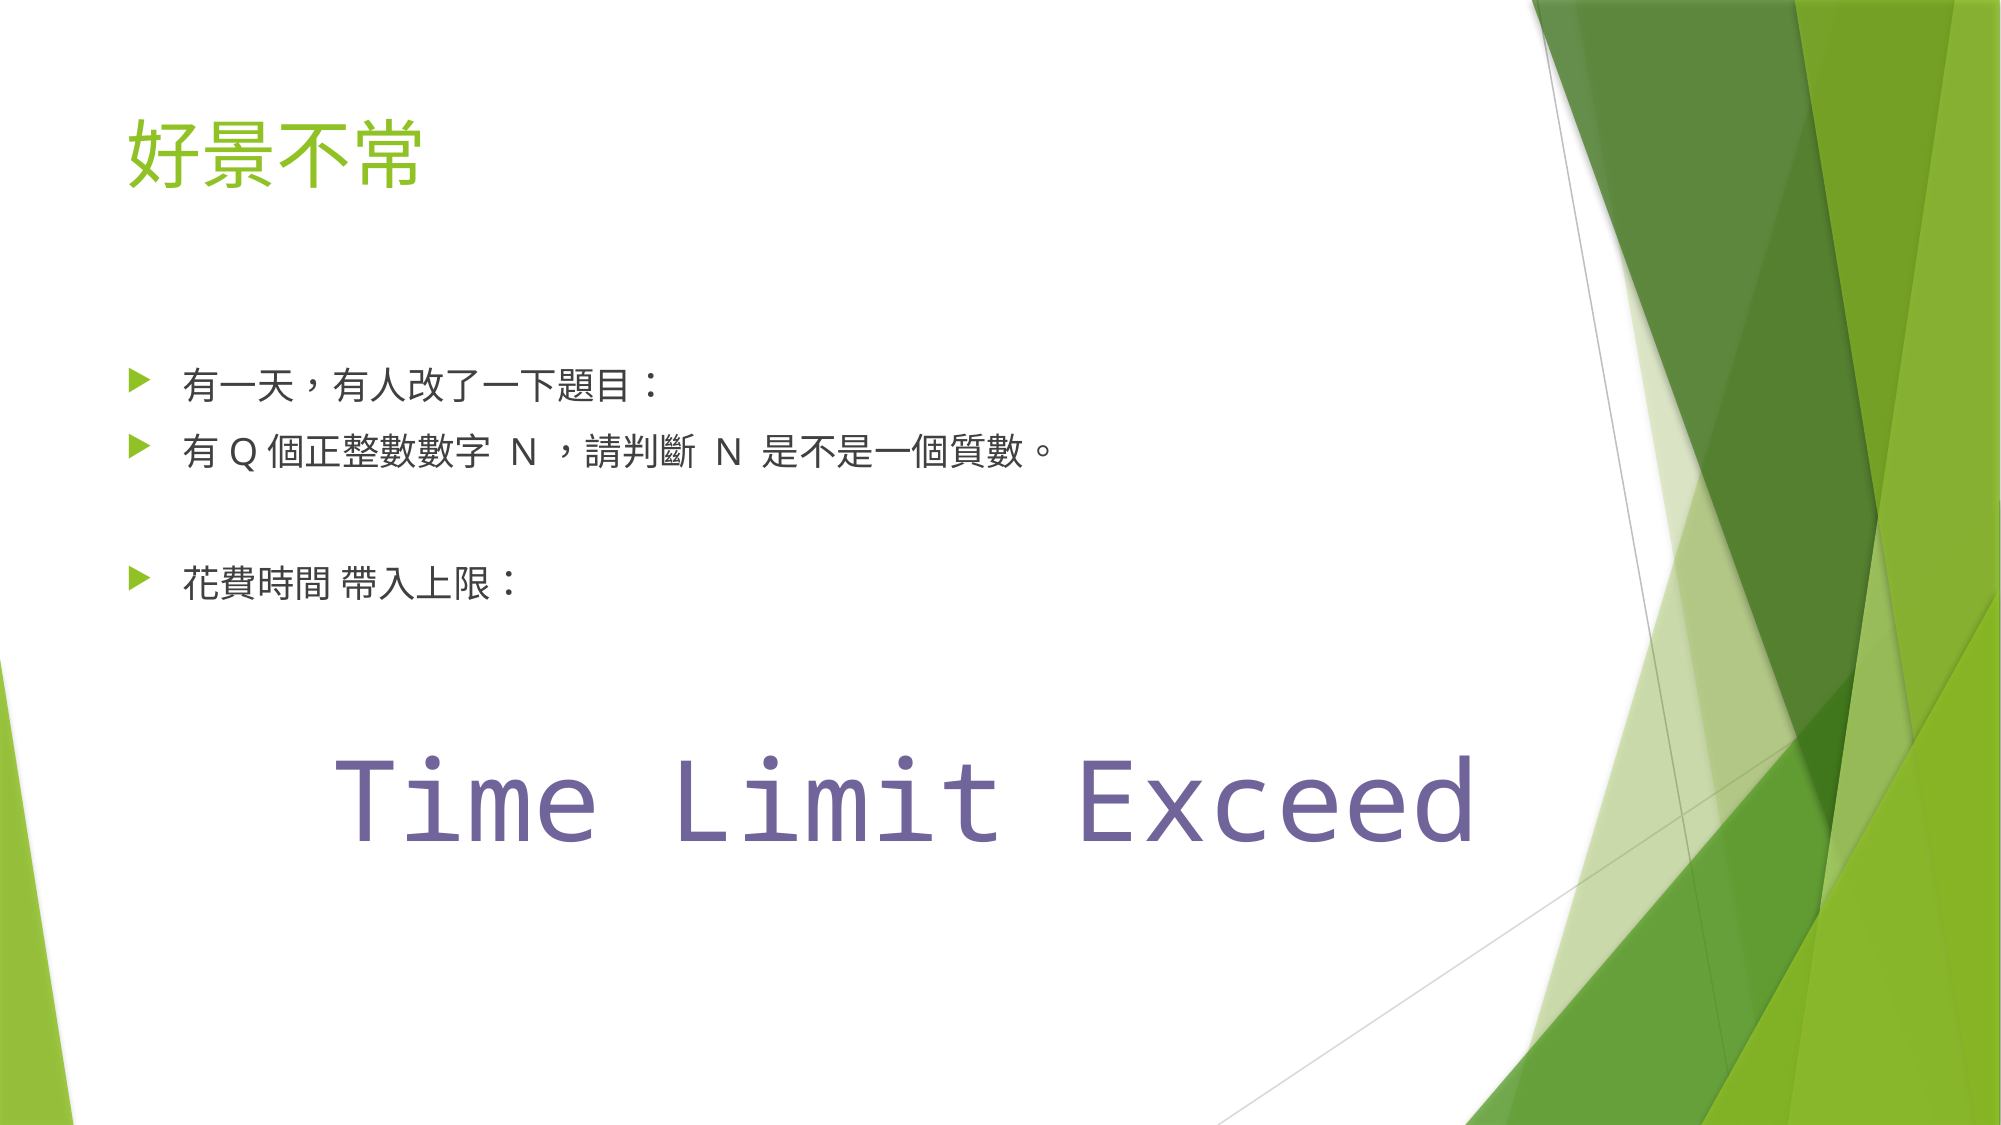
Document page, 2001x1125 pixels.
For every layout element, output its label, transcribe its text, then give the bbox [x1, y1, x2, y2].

title 好景不常 [111, 99, 1522, 317]
text_box Time Limit Exceed [316, 722, 1494, 872]
